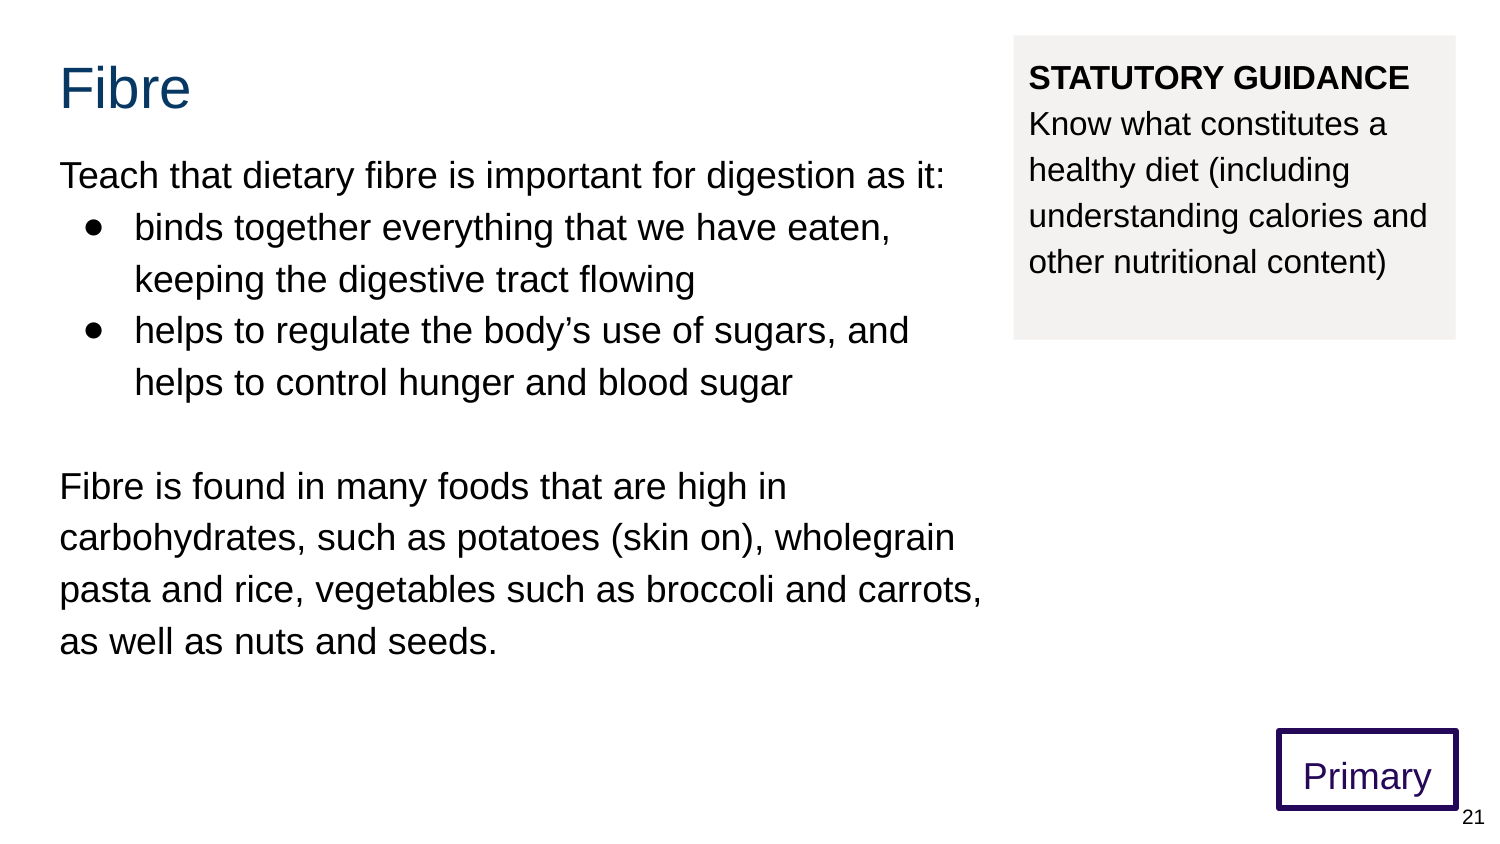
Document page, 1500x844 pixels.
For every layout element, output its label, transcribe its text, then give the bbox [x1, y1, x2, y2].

title Fibre [44, 35, 1007, 129]
list Teach that dietary fibre is important for digestion as it: binds together everything that we have eaten, keeping the digestive tract flowing helps to regulate the body’s use of sugars, and helps to control hunger and blood sugar Fibre is found in many foods that are high in carbohydrates, such as potatoes (skin on), wholegrain pasta and rice, vegetables such as broccoli and carrots, as well as nuts and seeds. [44, 129, 1007, 731]
slide_number ‹#› [1441, 788, 1500, 844]
subtitle Primary [1278, 730, 1456, 809]
list STATUTORY GUIDANCE Know what constitutes a healthy diet (including understanding calories and other nutritional content) [1013, 35, 1456, 340]
